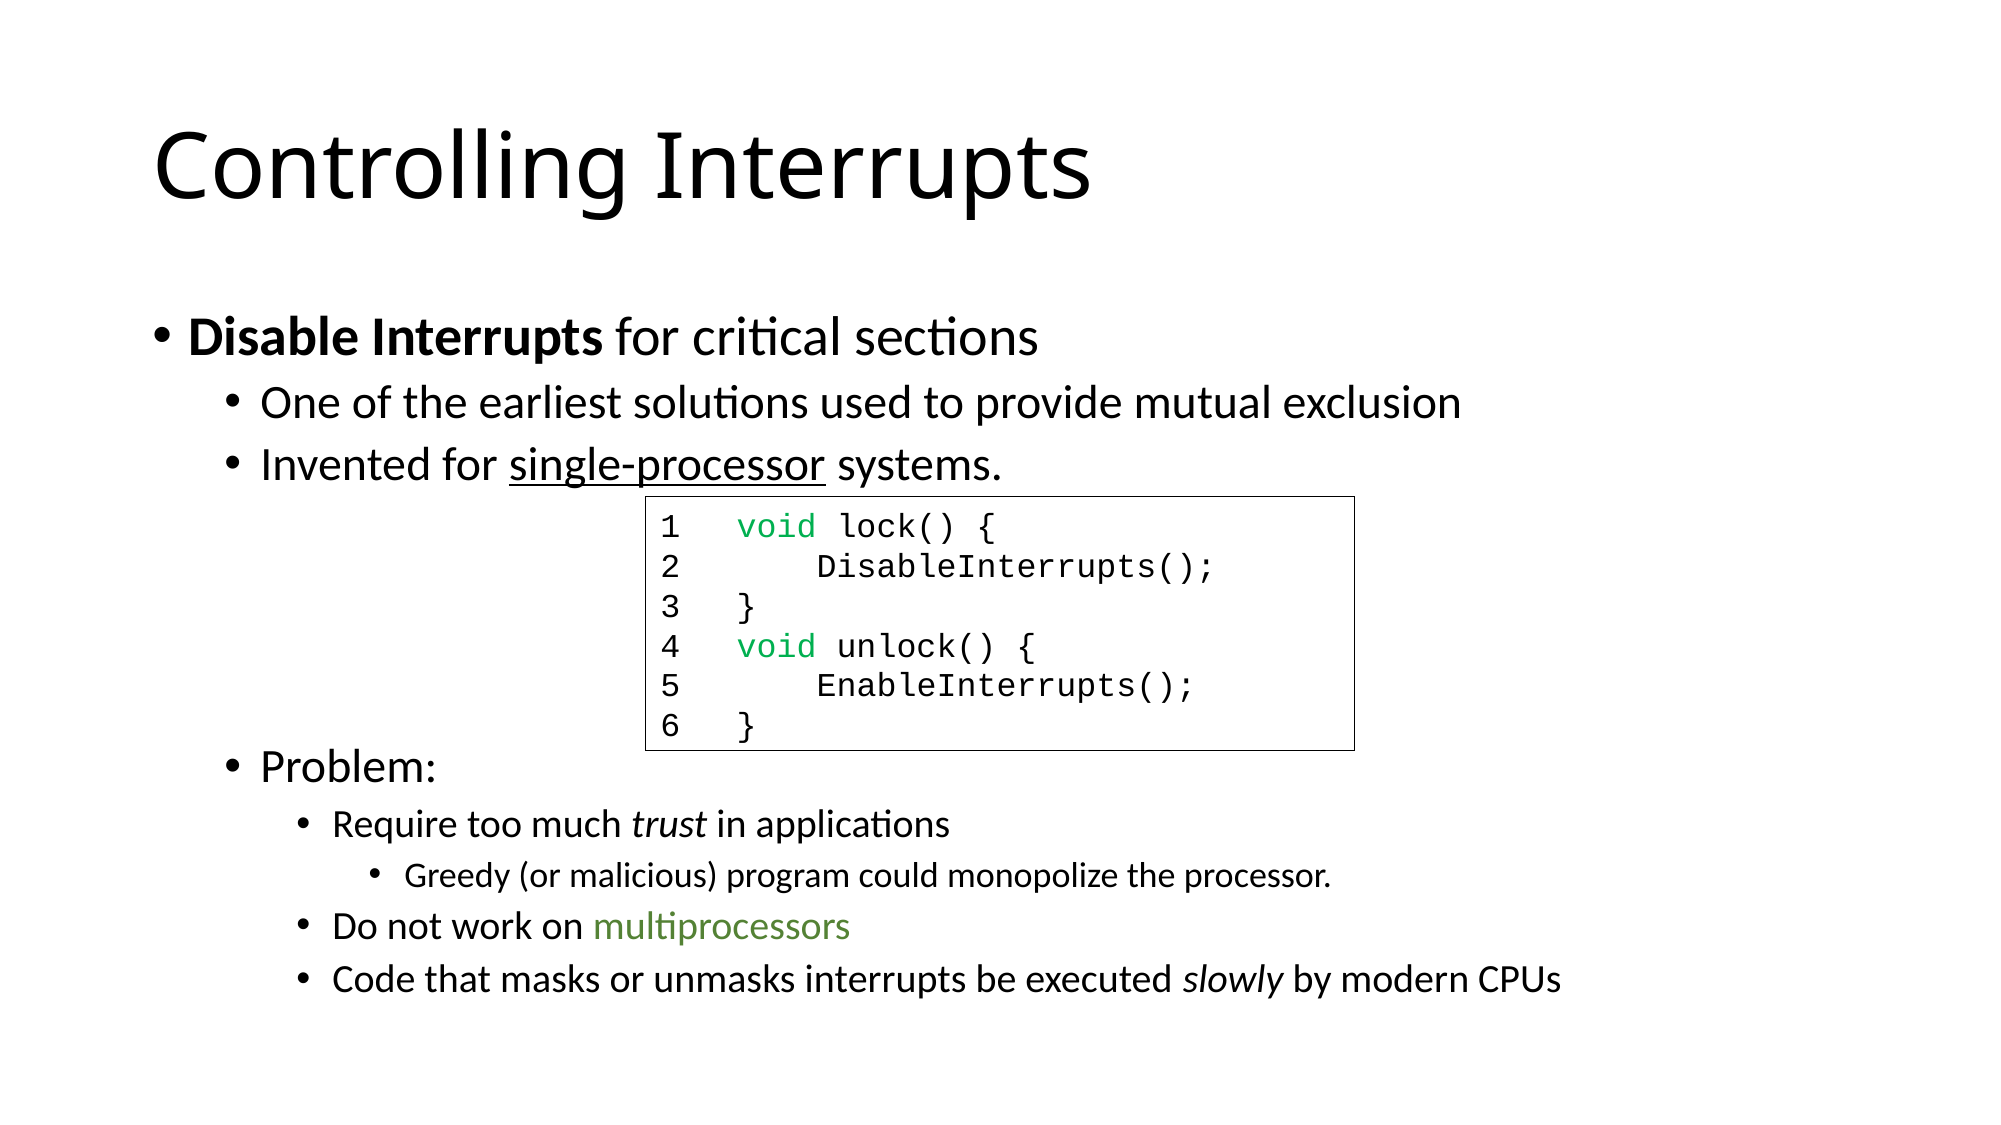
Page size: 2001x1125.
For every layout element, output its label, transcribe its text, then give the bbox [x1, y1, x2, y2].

text_box void lock() { DisableInterrupts(); } void unlock() { EnableInterrupts(); } [645, 496, 1355, 751]
title Controlling Interrupts [137, 59, 1863, 278]
list Disable Interrupts for critical sections One of the earliest solutions used to provide mutual exclusion Invented for single-processor systems. Problem: Require too much trust in applications Greedy (or malicious) program could monopolize the processor. Do not work on multiprocessors Code that masks or unmasks interrupts be executed slowly by modern CPUs [137, 299, 1863, 1014]
